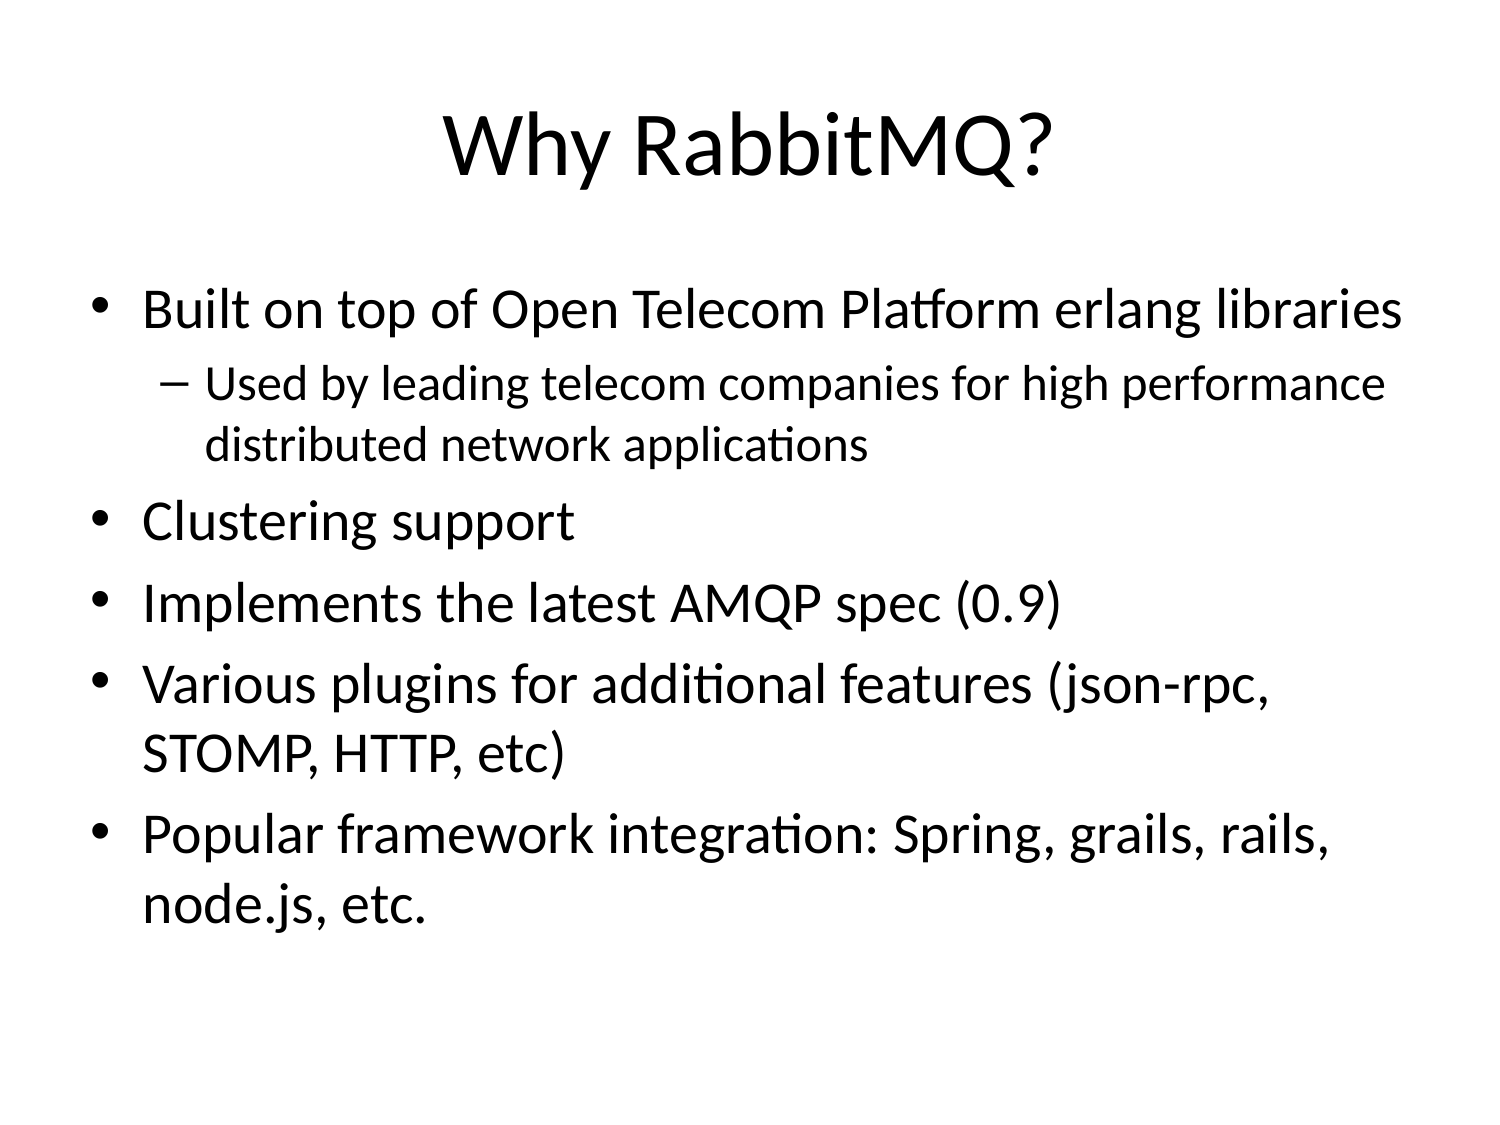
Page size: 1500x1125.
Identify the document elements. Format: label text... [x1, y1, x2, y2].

title Why RabbitMQ? [75, 45, 1425, 233]
list Built on top of Open Telecom Platform erlang libraries Used by leading telecom companies for high performance distributed network applications Clustering support Implements the latest AMQP spec (0.9) Various plugins for additional features (json-rpc, STOMP, HTTP, etc) Popular framework integration: Spring, grails, rails, node.js, etc. [75, 262, 1425, 1005]
